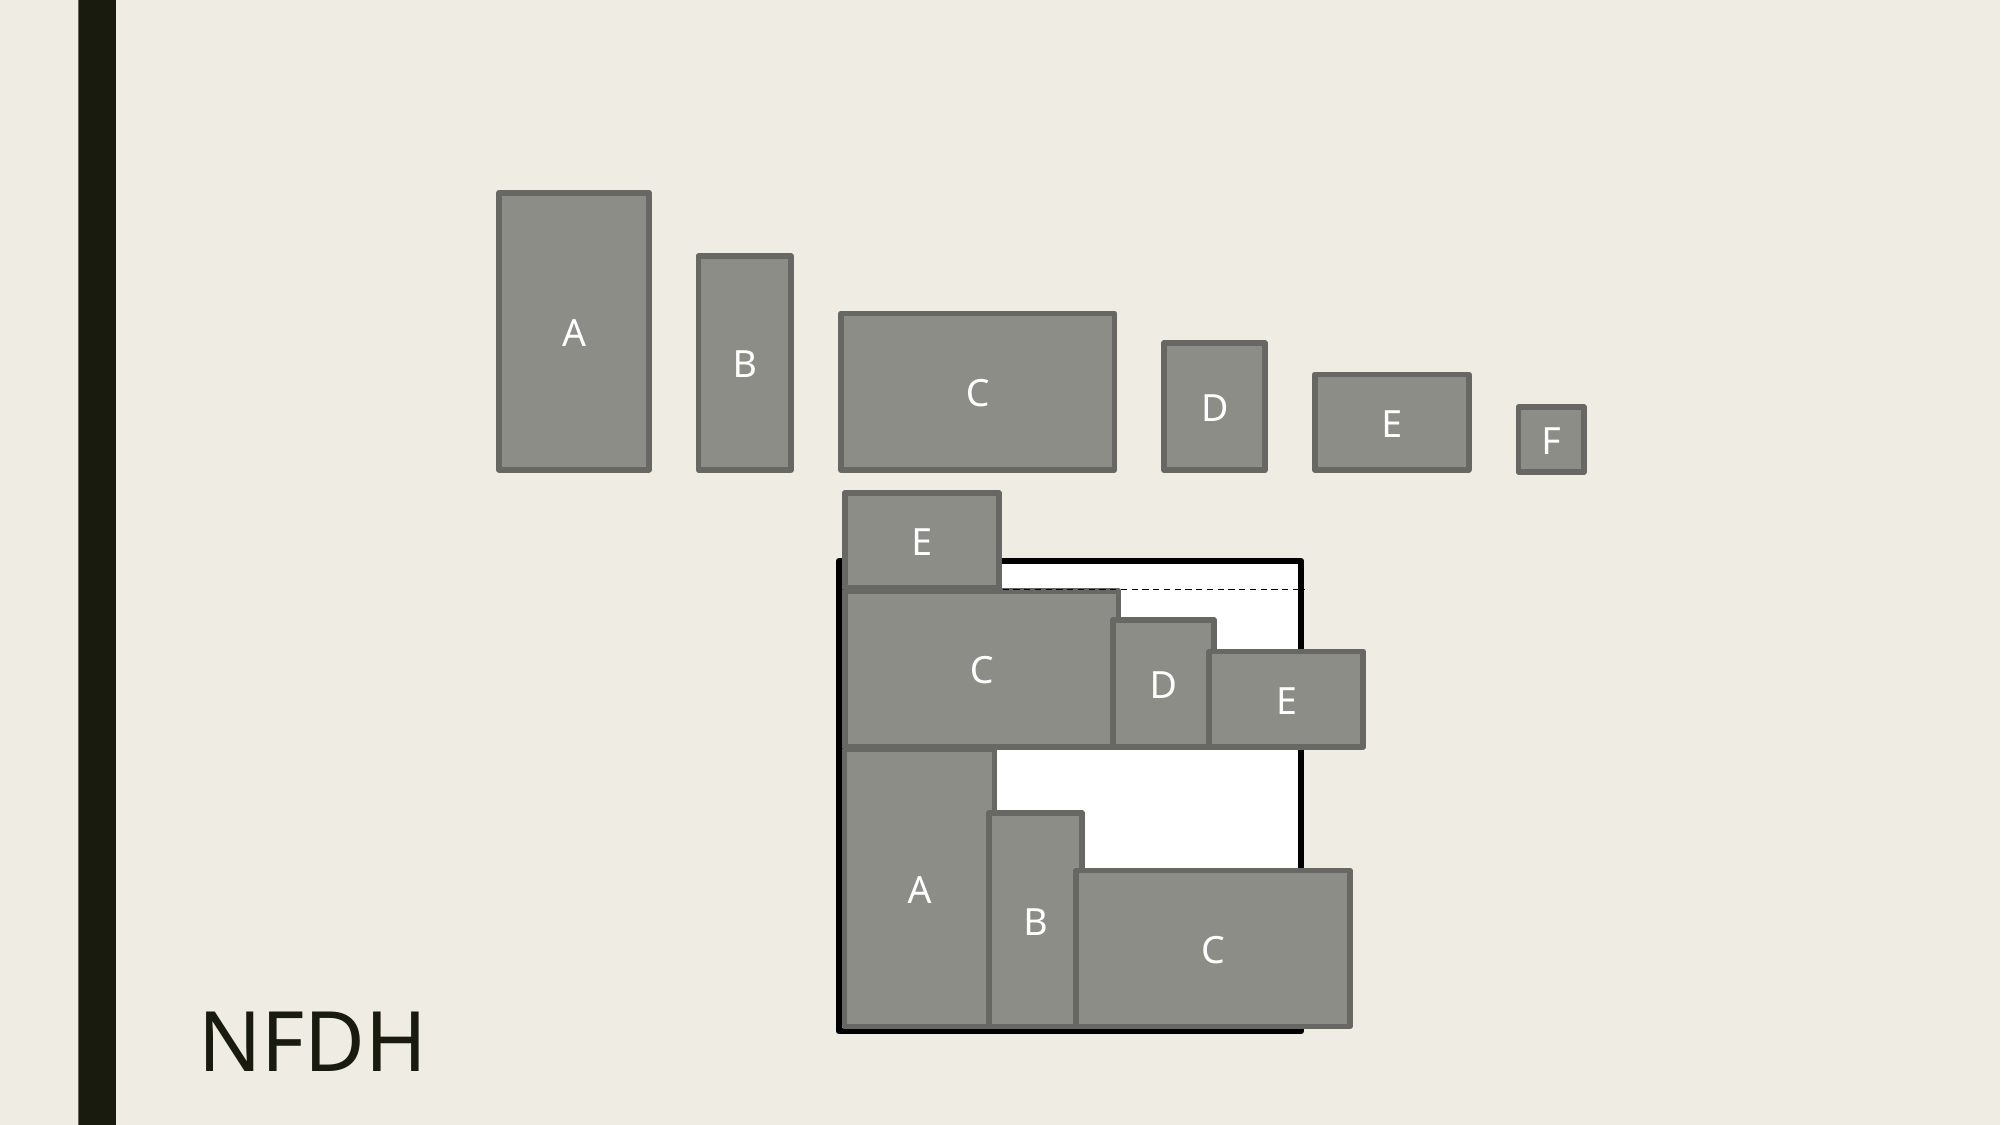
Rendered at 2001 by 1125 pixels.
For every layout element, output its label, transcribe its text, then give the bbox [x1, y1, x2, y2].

text_box C [842, 590, 1121, 748]
title NFDH [183, 992, 1657, 1114]
text_box F [1516, 404, 1587, 475]
text_box E [842, 490, 1002, 589]
text_box A [842, 750, 997, 1029]
text_box D [1161, 340, 1268, 473]
text_box D [1110, 617, 1217, 748]
text_box C [838, 311, 1117, 473]
text_box [836, 558, 1304, 1034]
text_box B [986, 810, 1085, 1029]
text_box E [1206, 649, 1366, 750]
text_box B [696, 253, 794, 473]
text_box E [1312, 372, 1472, 473]
text_box C [1073, 868, 1353, 1029]
text_box A [496, 190, 652, 473]
